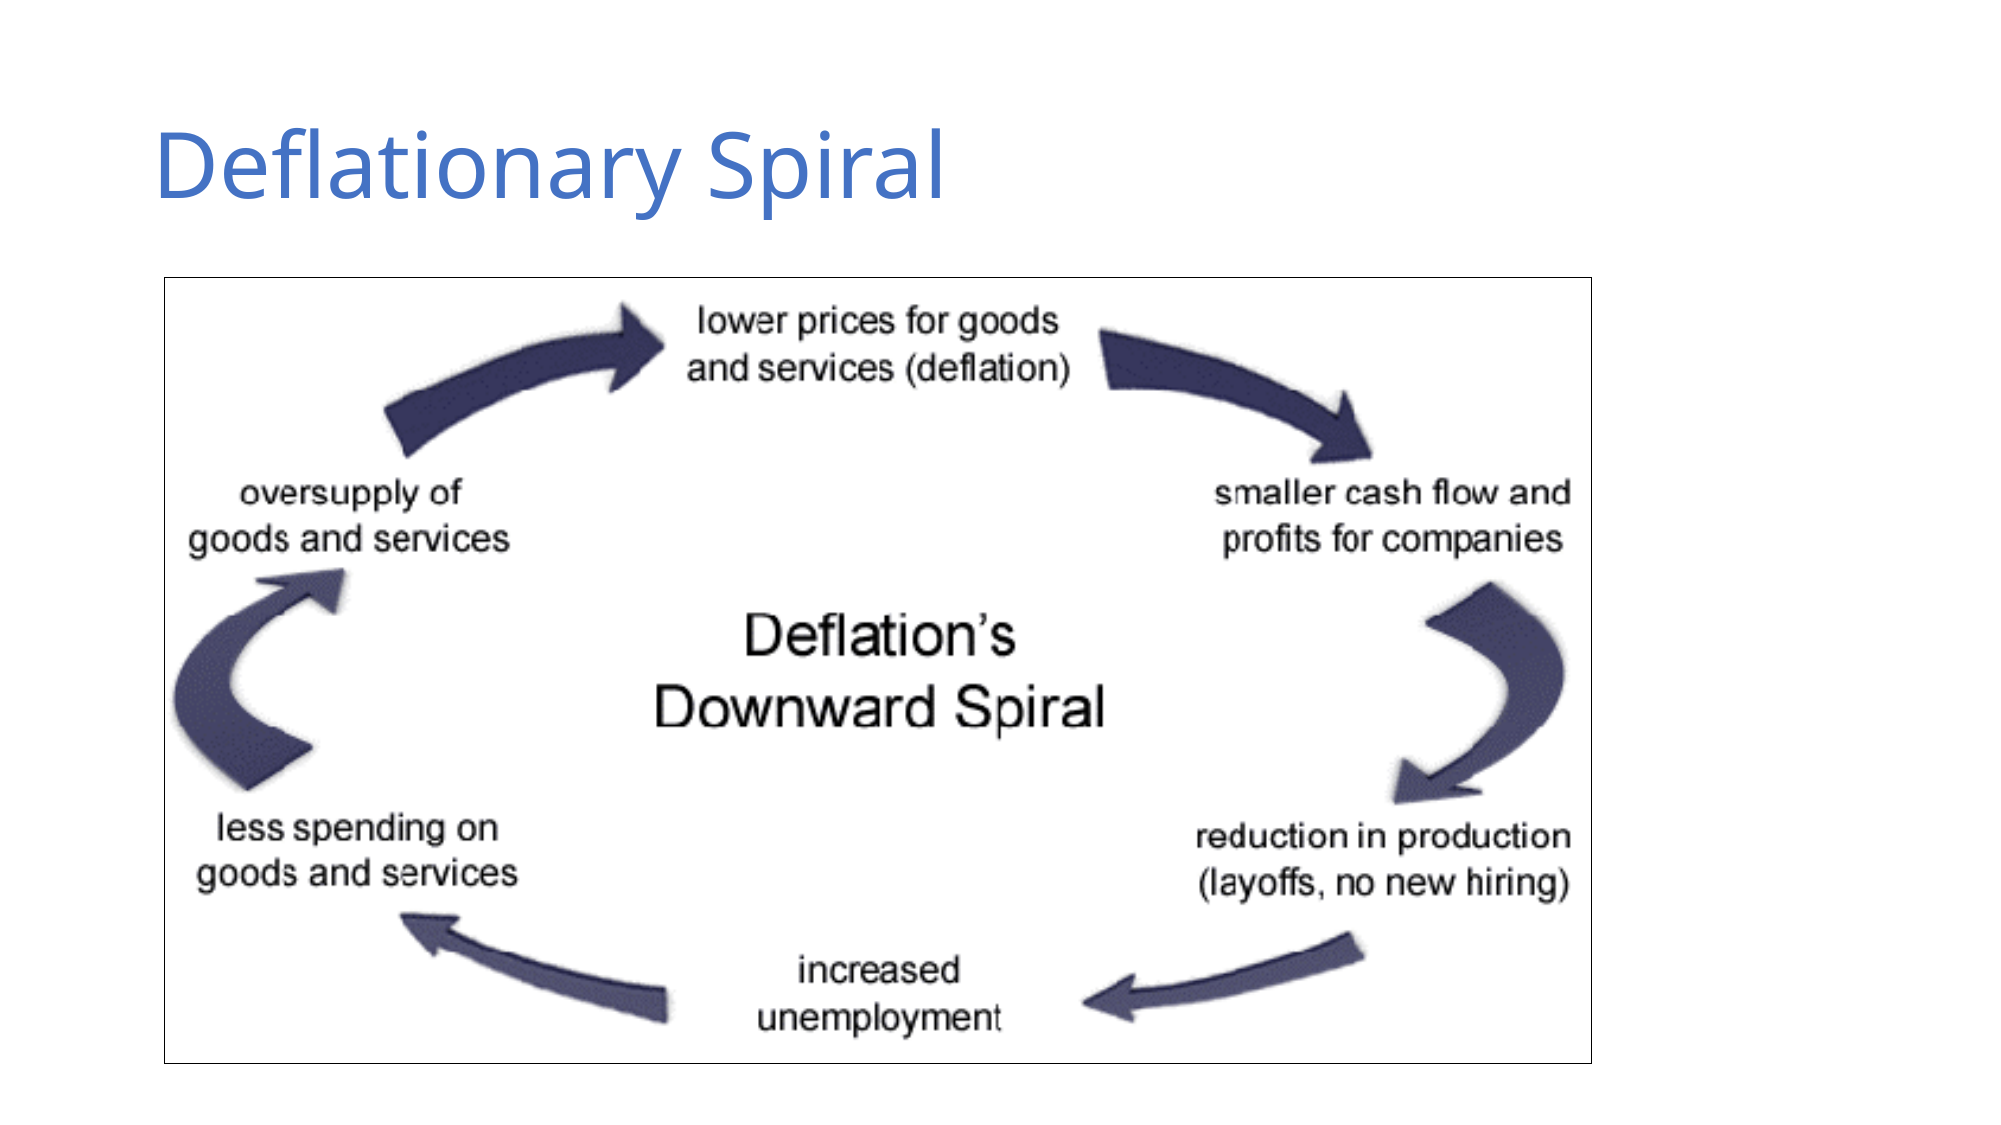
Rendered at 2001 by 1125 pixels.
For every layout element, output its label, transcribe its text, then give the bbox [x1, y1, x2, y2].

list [164, 277, 1592, 1064]
title Deflationary Spiral [137, 59, 1863, 278]
